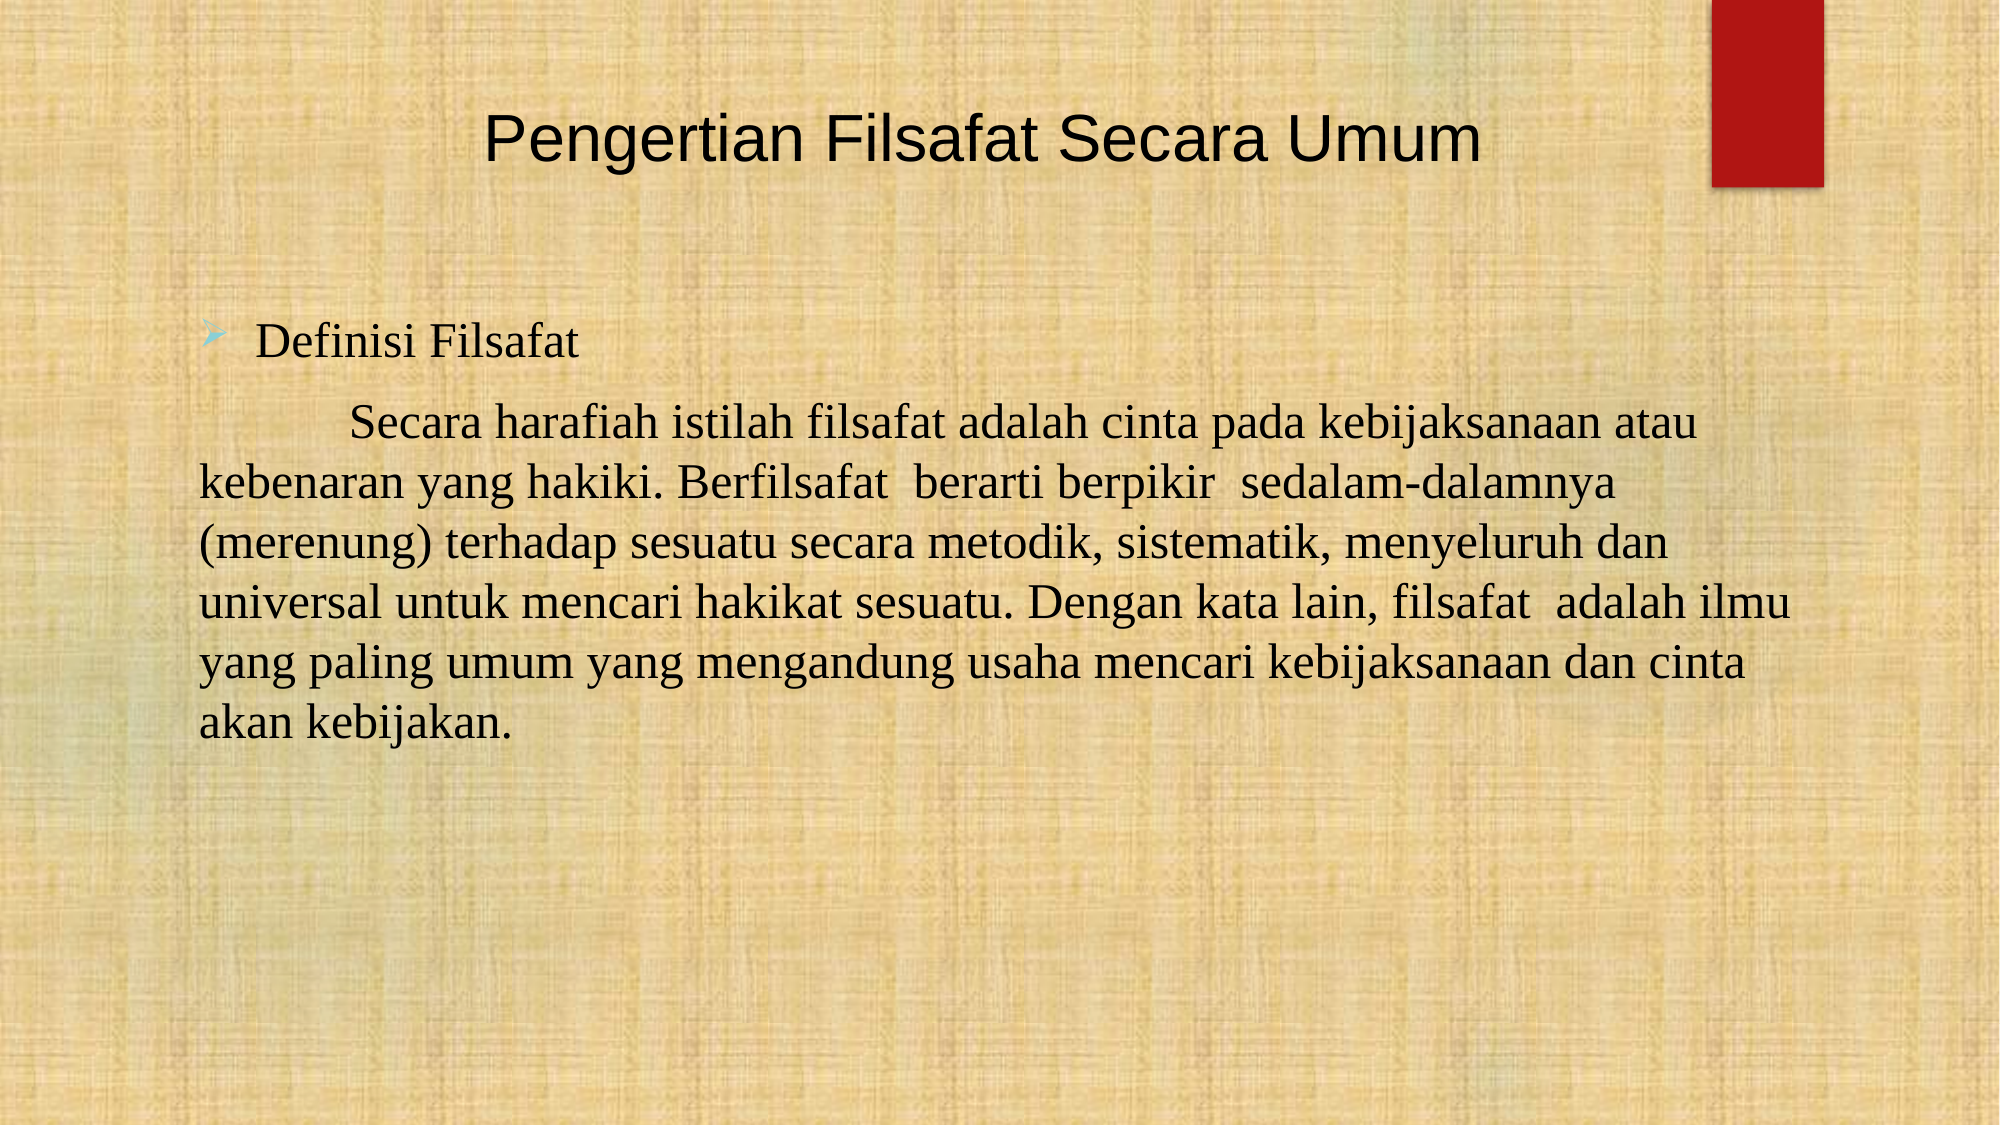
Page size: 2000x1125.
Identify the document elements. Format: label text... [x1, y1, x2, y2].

list Definisi Filsafat Secara harafiah istilah filsafat adalah cinta pada kebijaksanaan atau kebenaran yang hakiki. Berfilsafat berarti berpikir sedalam-dalamnya (merenung) terhadap sesuatu secara metodik, sistematik, menyeluruh dan universal untuk mencari hakikat sesuatu. Dengan kata lain, filsafat adalah ilmu yang paling umum yang mengandung usaha mencari kebijaksanaan dan cinta akan kebijakan. [183, 299, 1851, 875]
title Pengertian Filsafat Secara Umum [183, 87, 1784, 213]
picture [0, 0, 2000, 1125]
